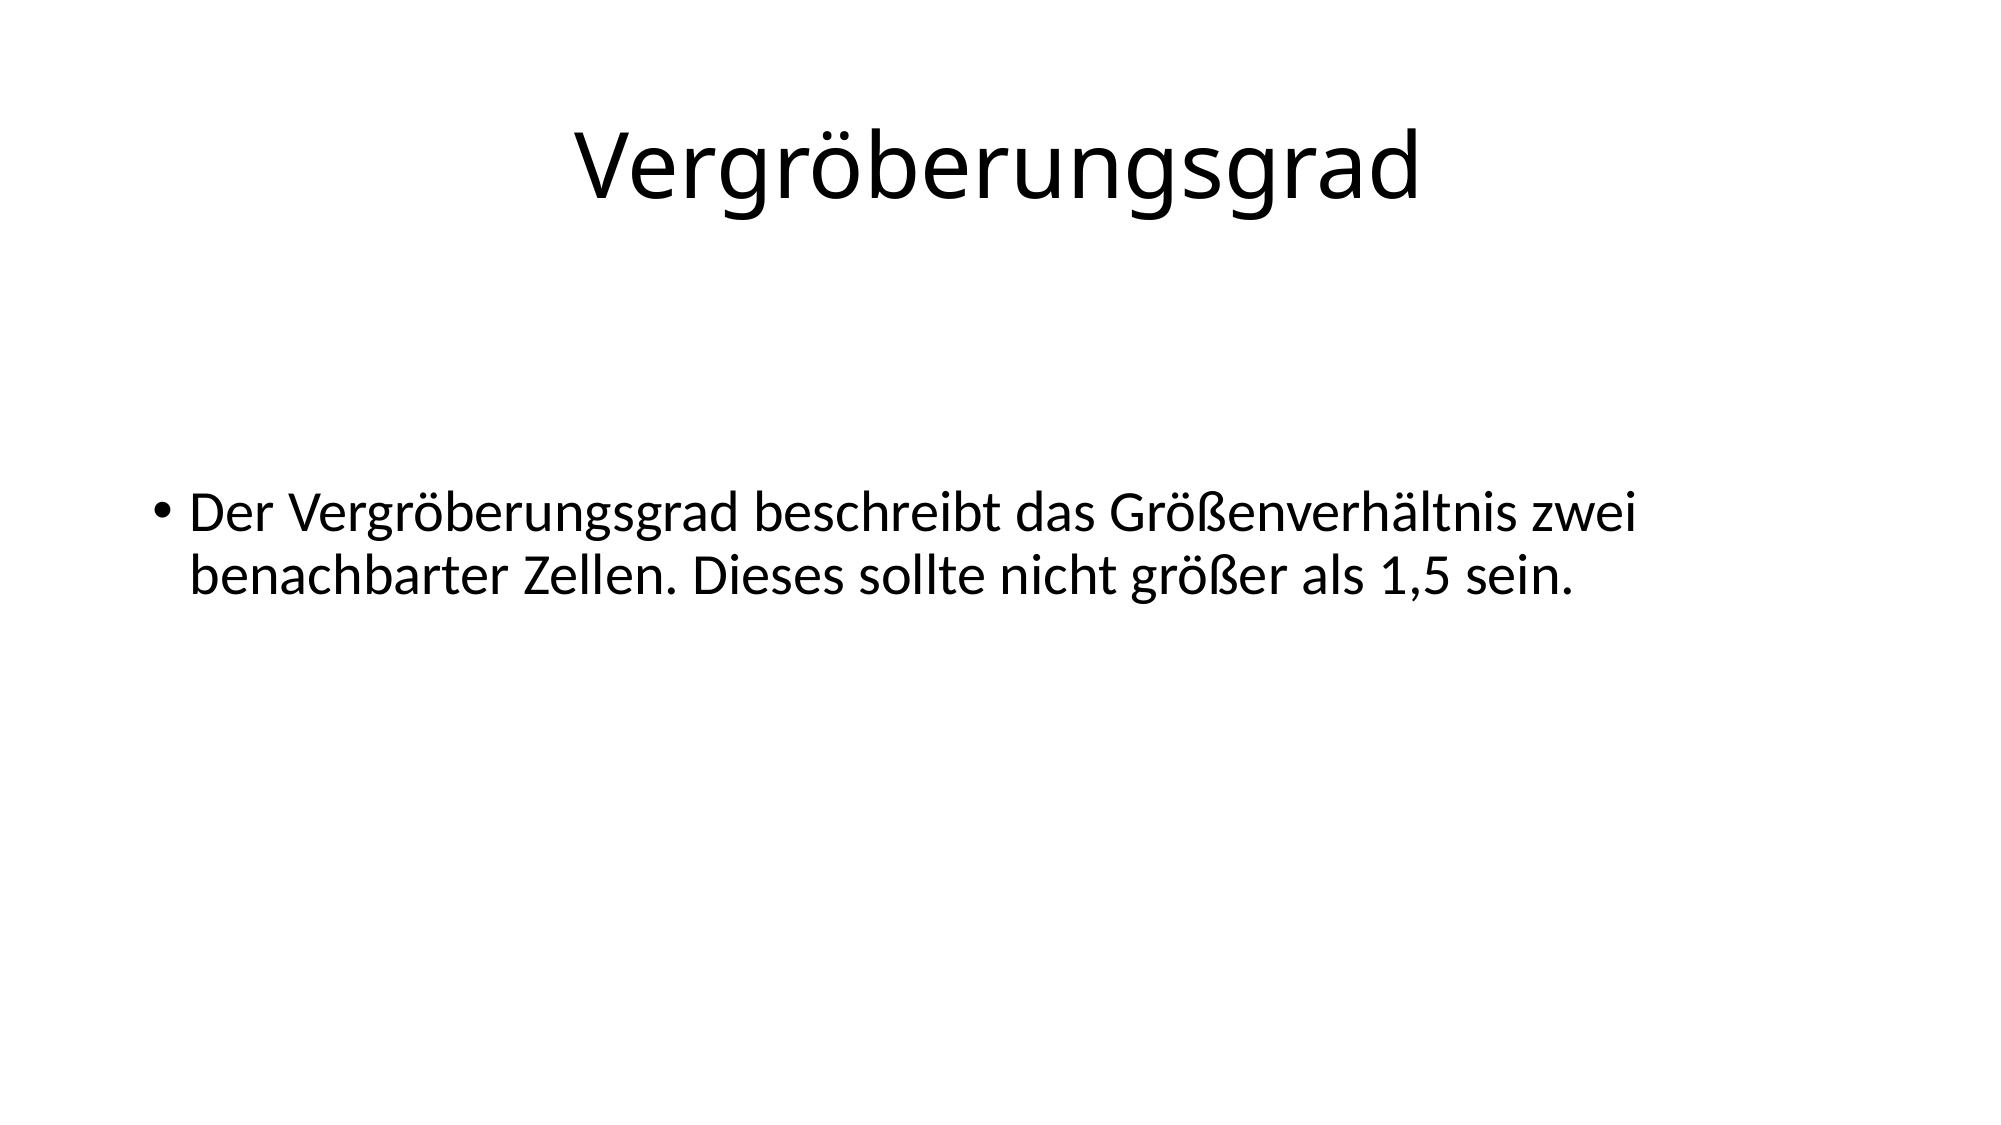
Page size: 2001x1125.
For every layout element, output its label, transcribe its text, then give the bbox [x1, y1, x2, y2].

list Der Vergröberungsgrad beschreibt das Größenverhältnis zwei benachbarter Zellen. Dieses sollte nicht größer als 1,5 sein. [137, 299, 1863, 1014]
title Vergröberungsgrad [137, 59, 1863, 278]
